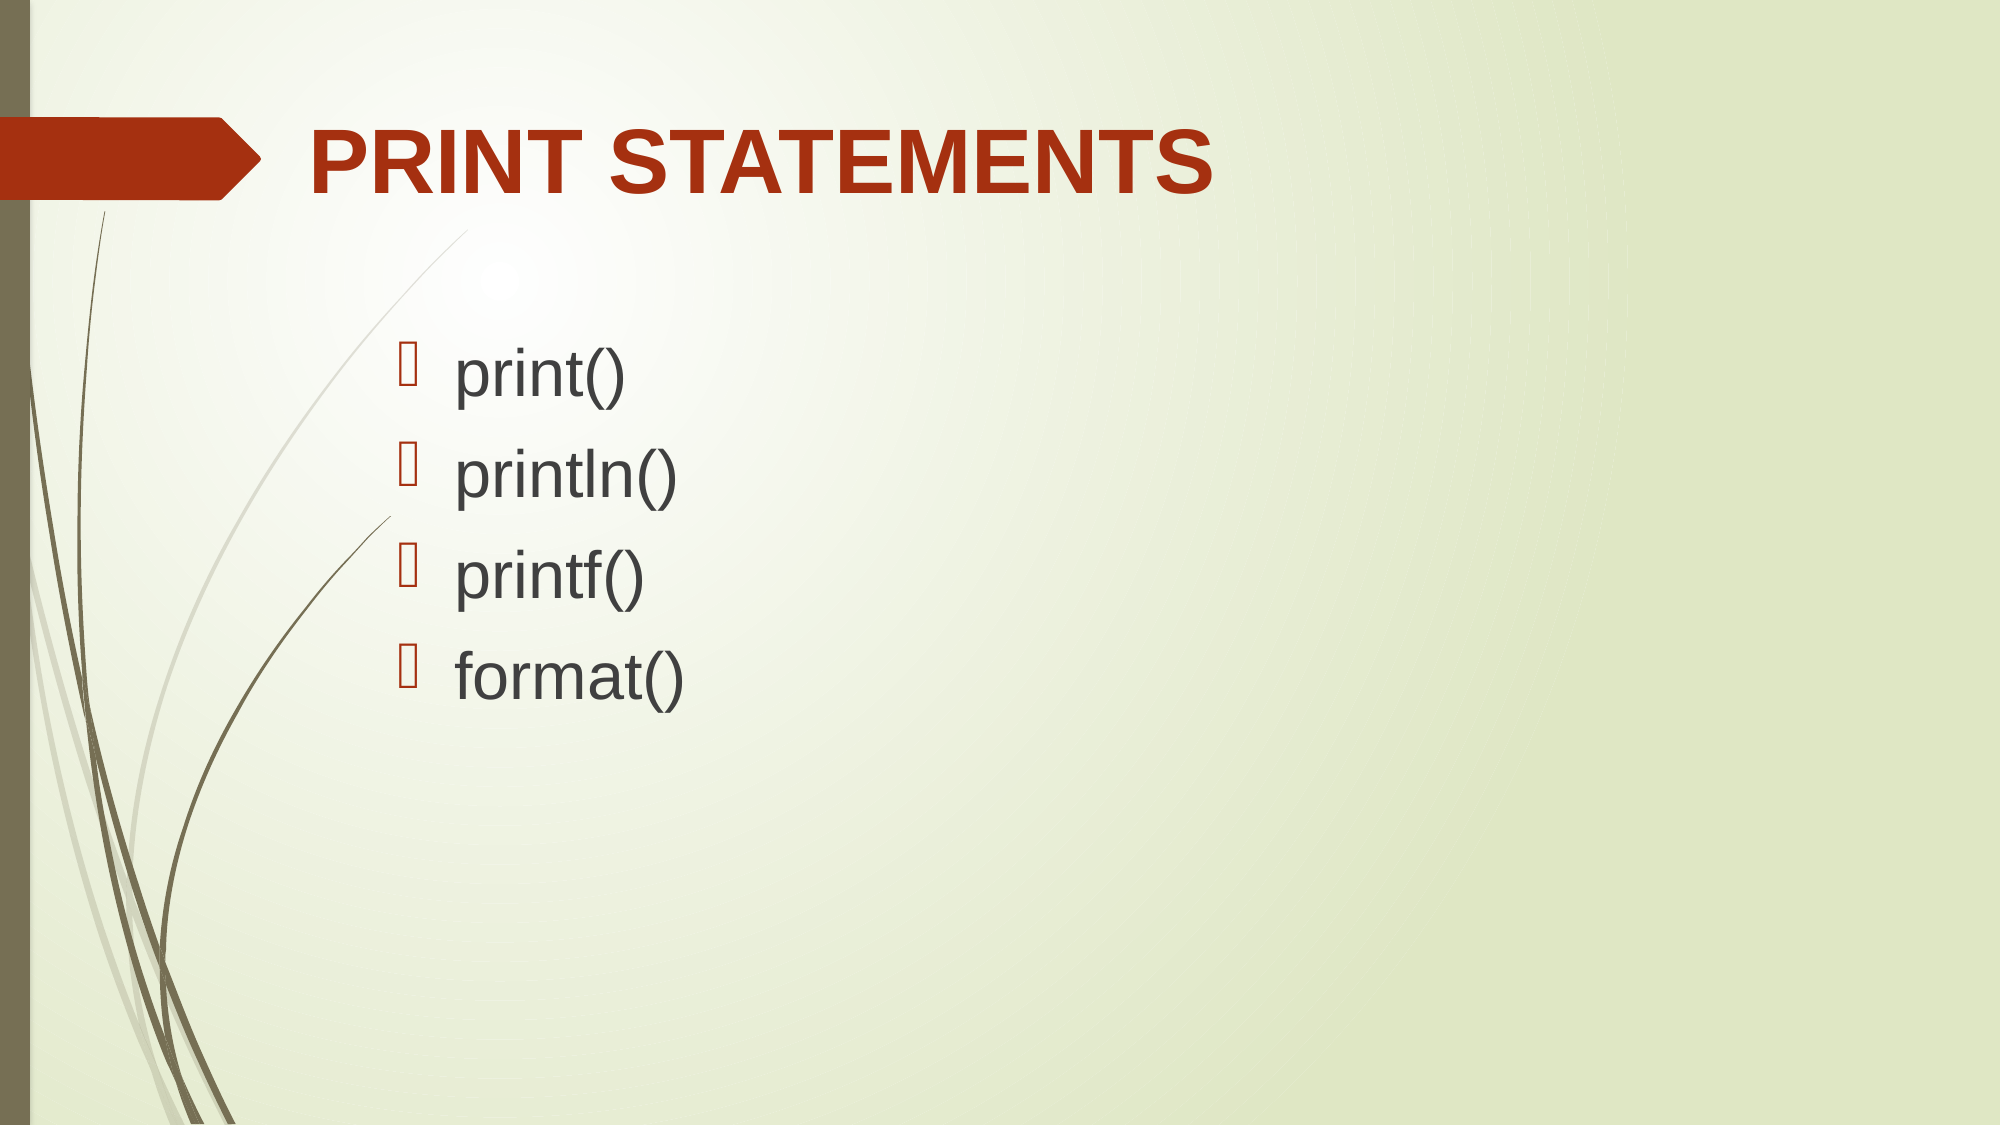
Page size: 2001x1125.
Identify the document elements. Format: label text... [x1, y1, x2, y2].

title PRINT STATEMENTS [293, 94, 1755, 305]
list print() println() printf() format() [382, 322, 1110, 943]
